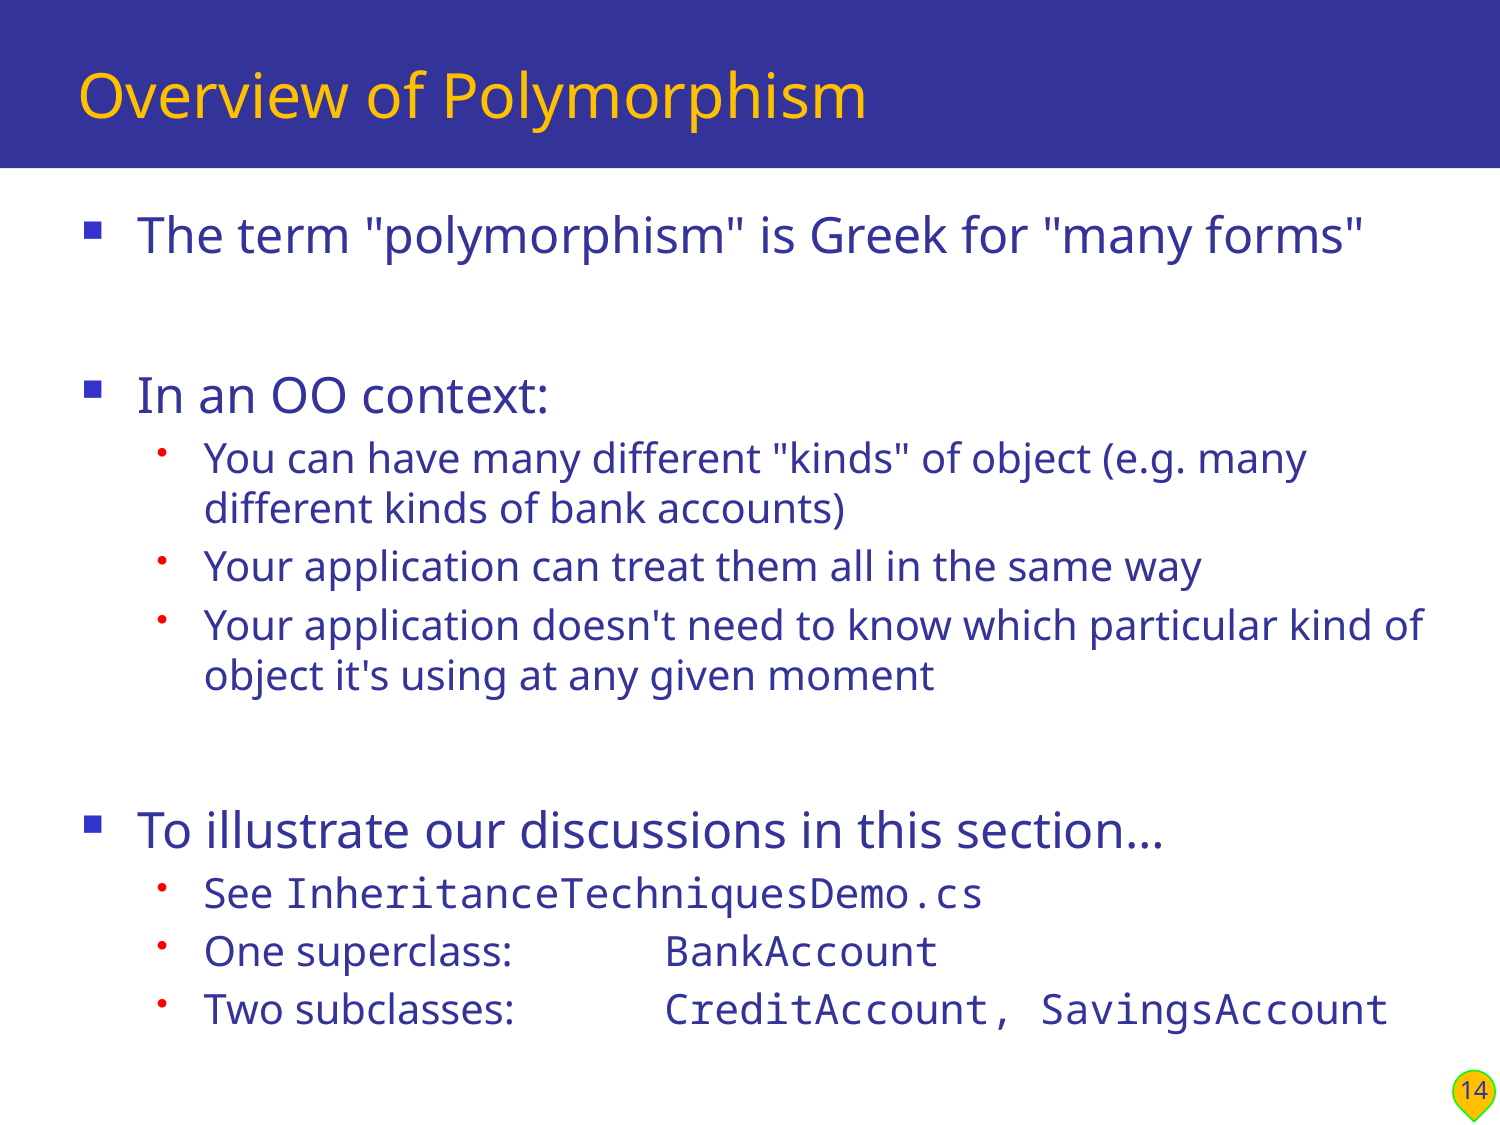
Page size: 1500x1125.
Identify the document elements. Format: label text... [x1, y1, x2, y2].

footer 14 [1431, 1040, 1500, 1117]
list The term "polymorphism" is Greek for "many forms" In an OO context: You can have many different "kinds" of object (e.g. many different kinds of bank accounts) Your application can treat them all in the same way Your application doesn't need to know which particular kind of object it's using at any given moment To illustrate our discussions in this section… See InheritanceTechniquesDemo.cs One superclass: BankAccount Two subclasses: CreditAccount, SavingsAccount [66, 196, 1460, 1007]
title Overview of Polymorphism [61, 24, 1465, 139]
